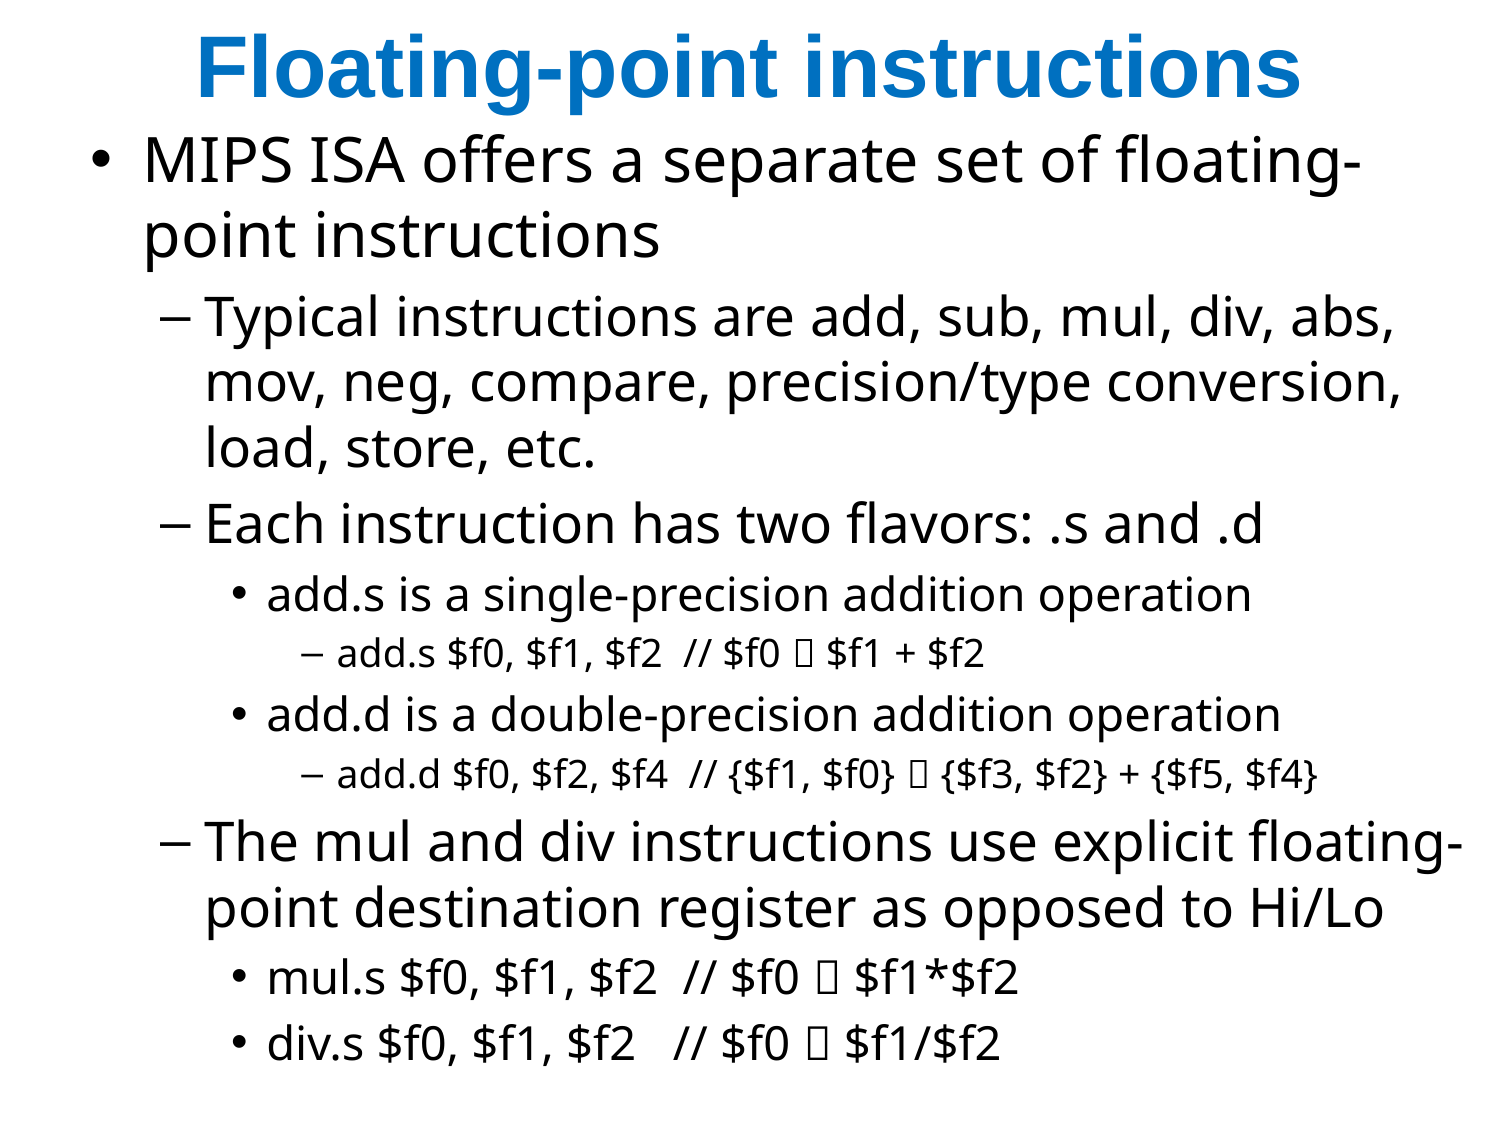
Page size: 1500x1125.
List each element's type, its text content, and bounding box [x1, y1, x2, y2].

title Floating-point instructions [0, 0, 1500, 125]
list MIPS ISA offers a separate set of floating-point instructions Typical instructions are add, sub, mul, div, abs, mov, neg, compare, precision/type conversion, load, store, etc. Each instruction has two flavors: .s and .d add.s is a single-precision addition operation add.s $f0, $f1, $f2 // $f0  $f1 + $f2 add.d is a double-precision addition operation add.d $f0, $f2, $f4 // {$f1, $f0}  {$f3, $f2} + {$f5, $f4} The mul and div instructions use explicit floating-point destination register as opposed to Hi/Lo mul.s $f0, $f1, $f2 // $f0  $f1*$f2 div.s $f0, $f1, $f2 // $f0  $f1/$f2 [75, 112, 1500, 1125]
